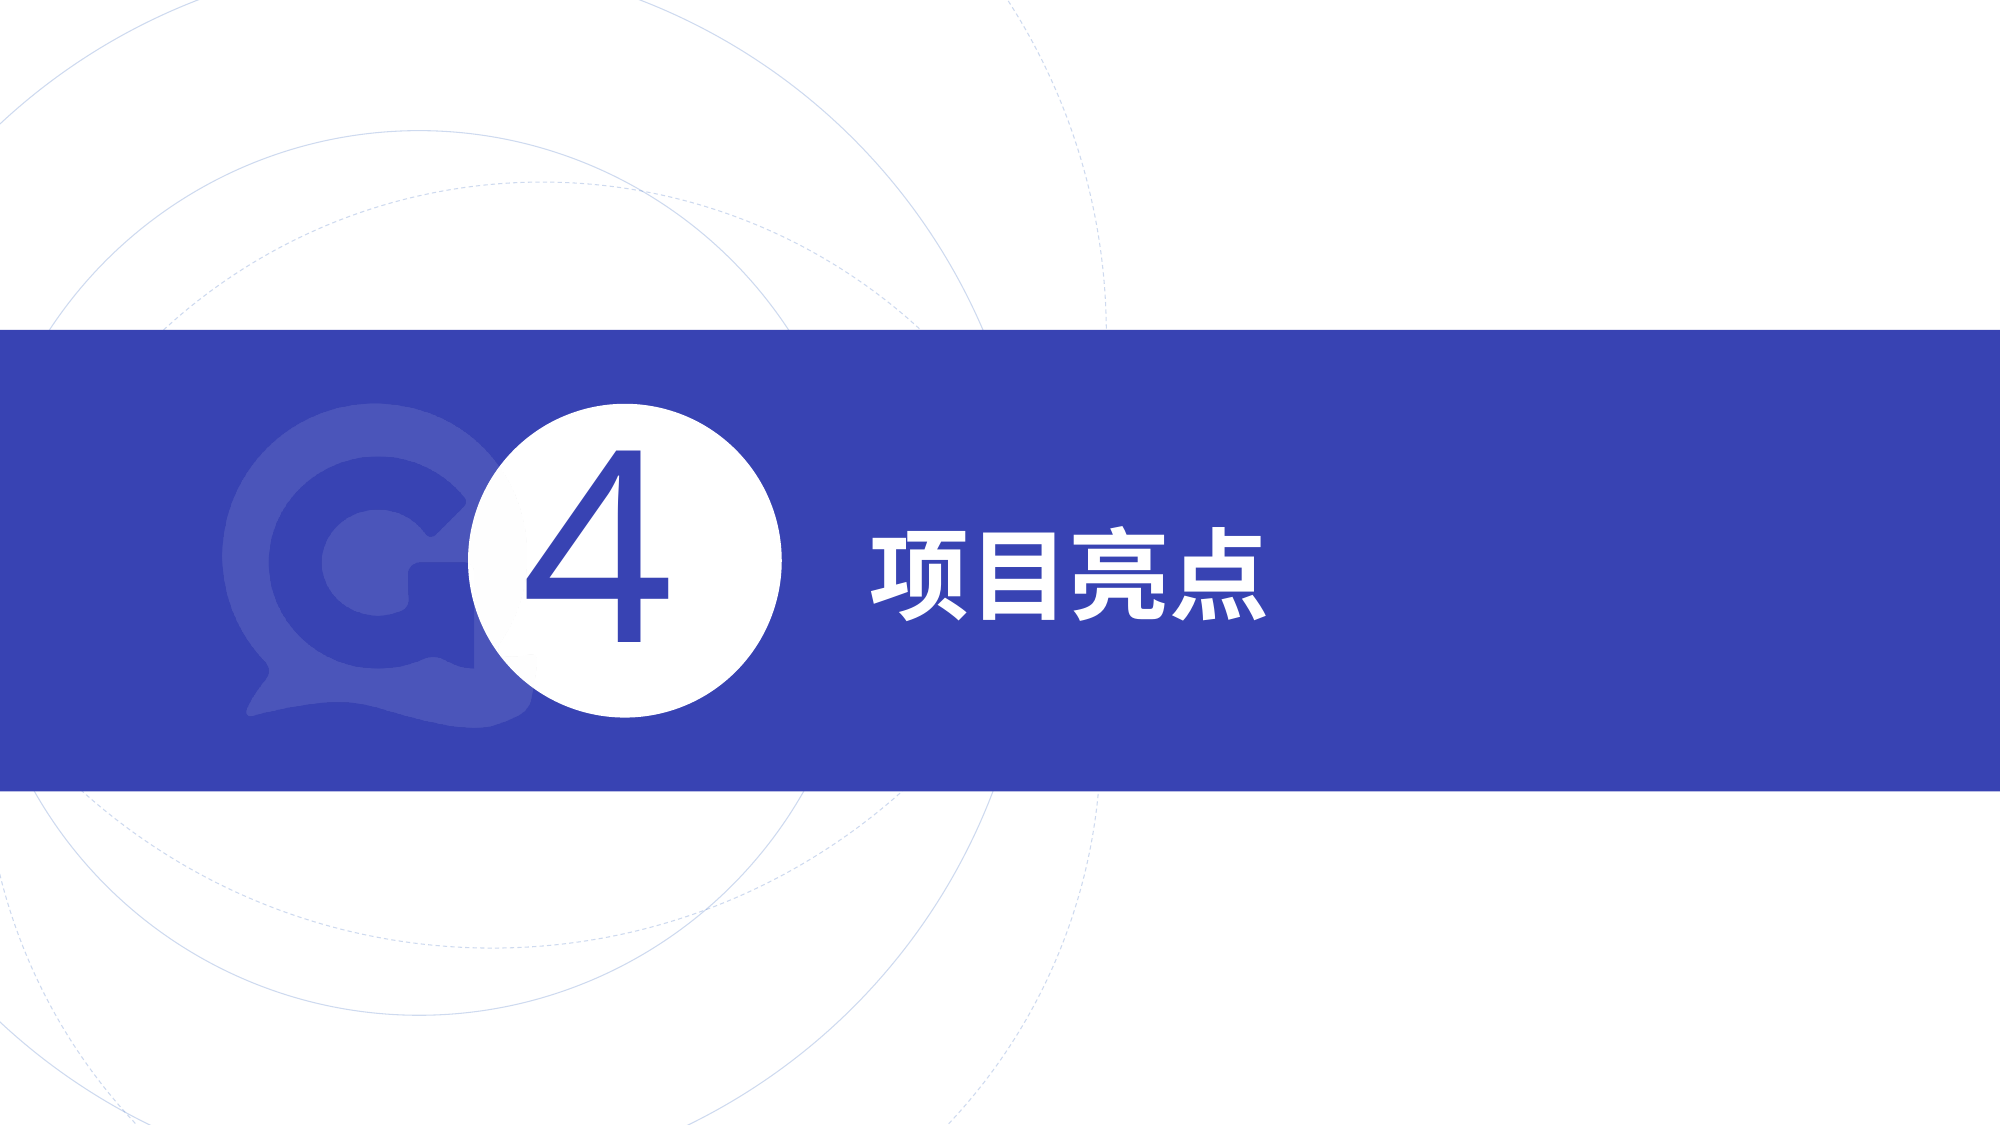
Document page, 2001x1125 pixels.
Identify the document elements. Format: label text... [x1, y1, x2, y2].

text_box [1107, 329, 2000, 792]
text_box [0, 0, 1107, 1125]
picture [222, 403, 537, 728]
text_box 项目亮点 [1107, 504, 1914, 640]
